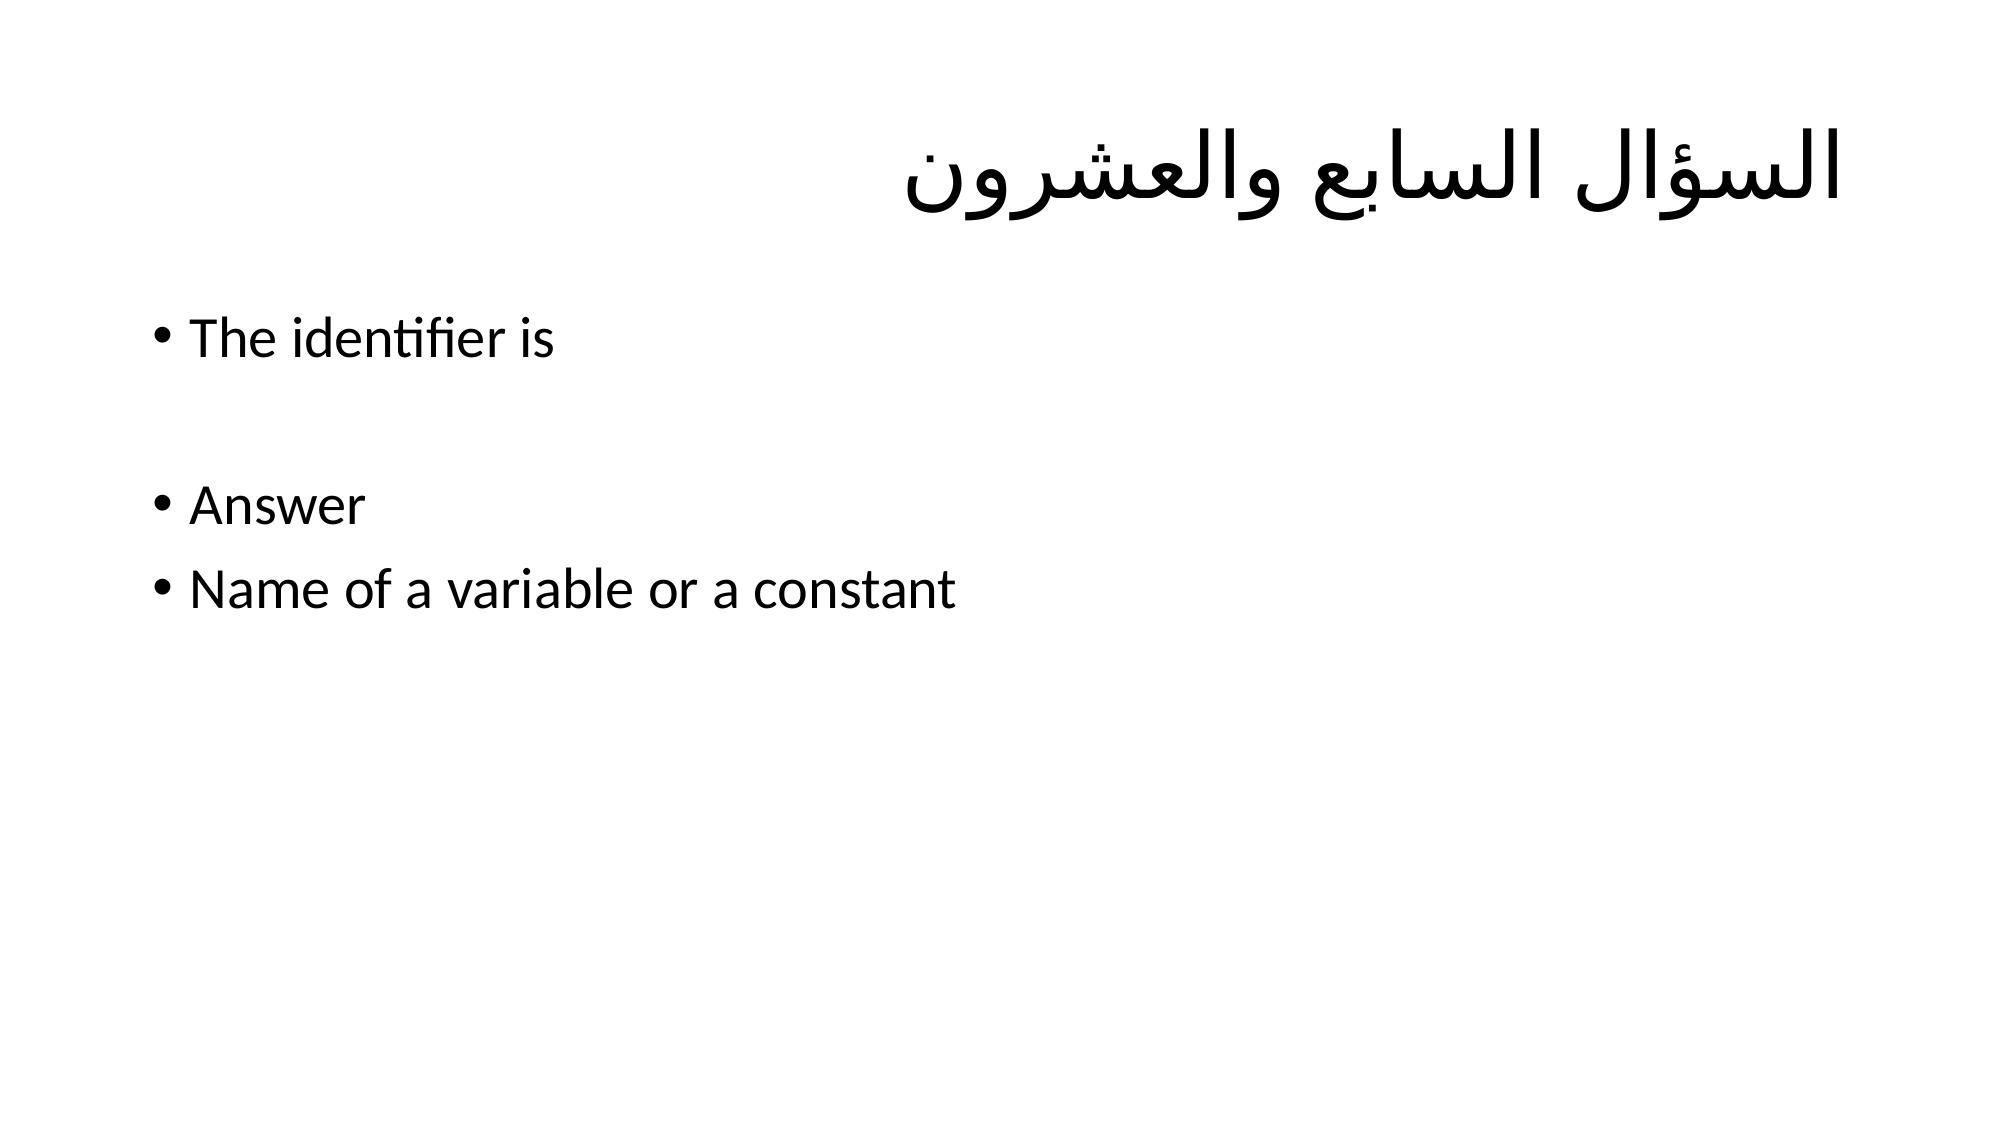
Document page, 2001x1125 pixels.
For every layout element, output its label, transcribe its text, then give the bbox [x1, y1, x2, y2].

title السؤال السابع والعشرون [137, 59, 1863, 278]
list The identifier is Answer Name of a variable or a constant [137, 299, 1863, 1014]
